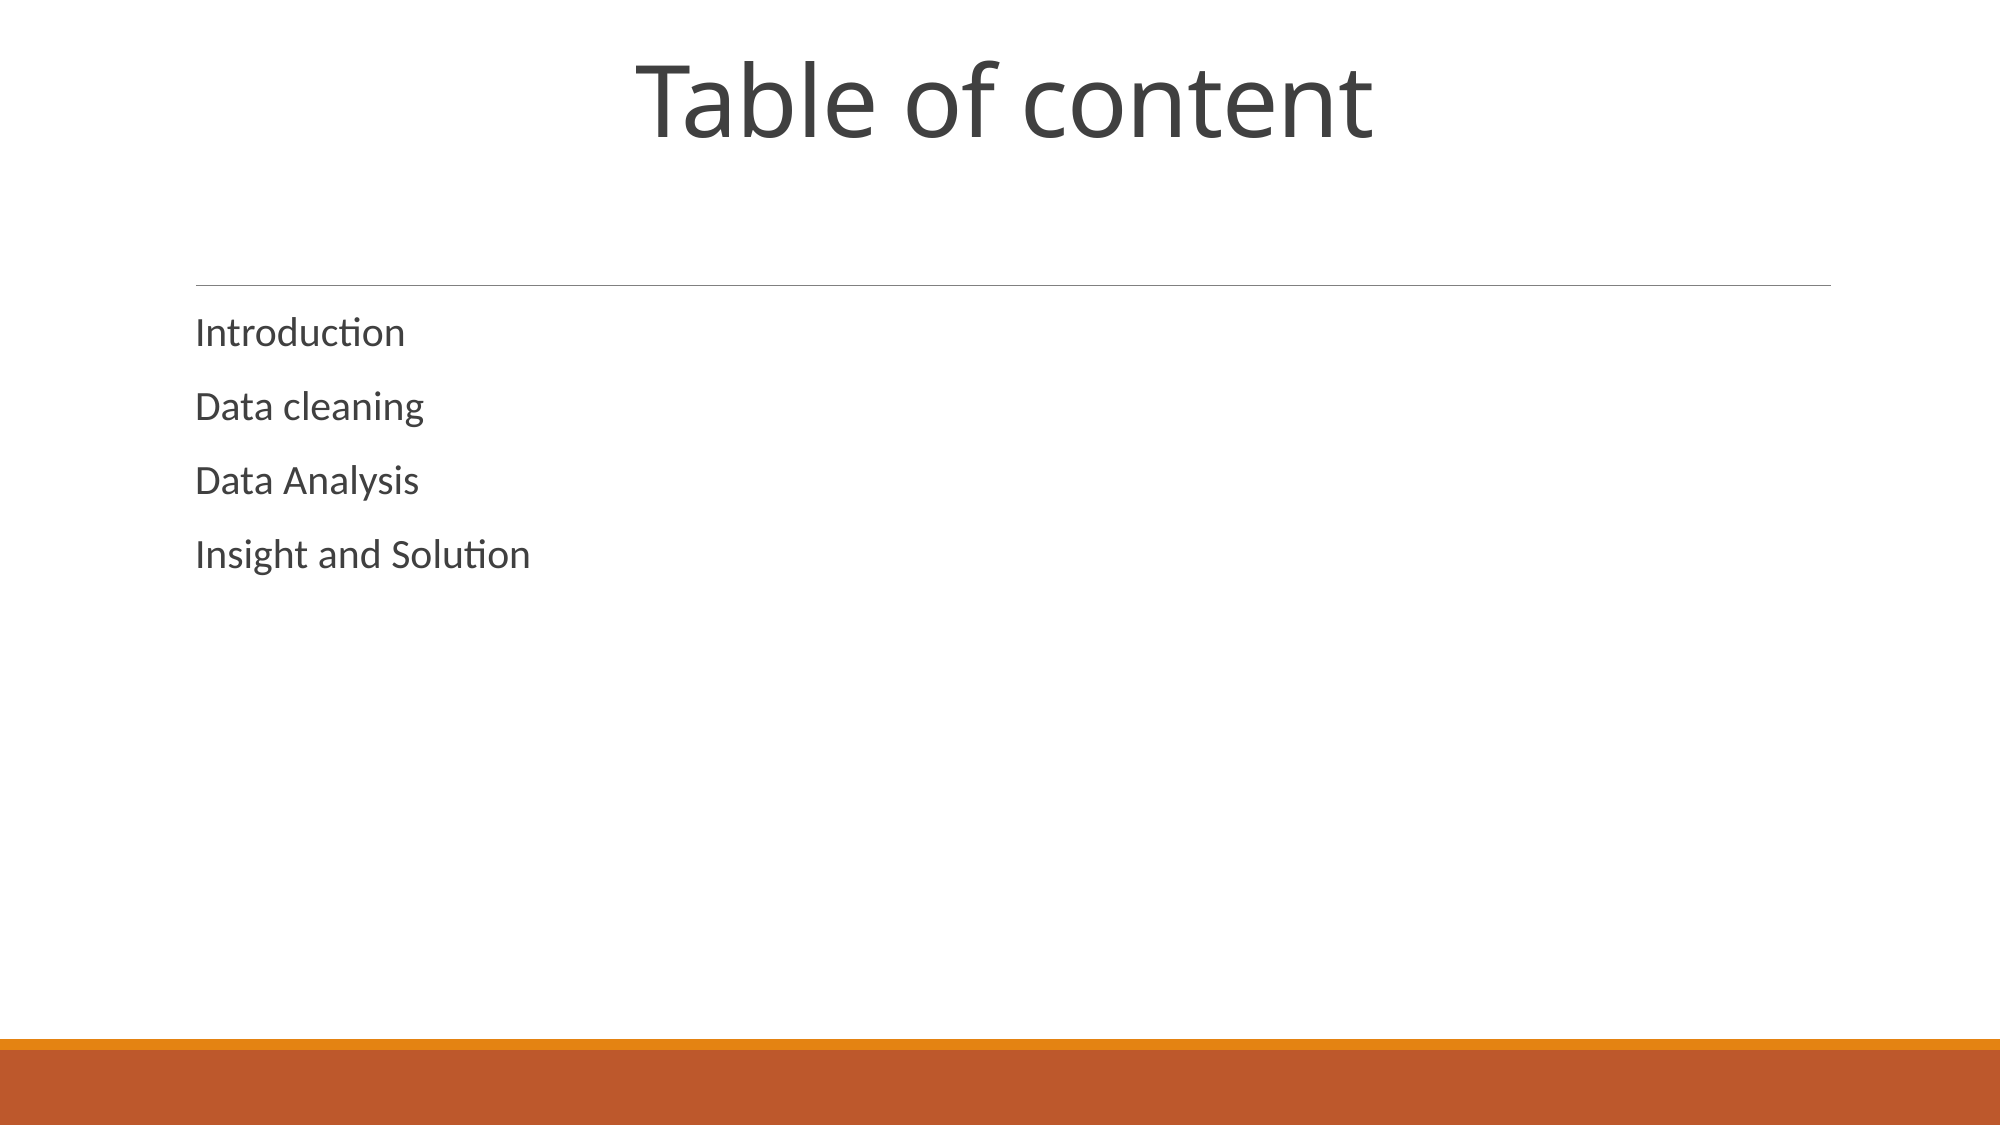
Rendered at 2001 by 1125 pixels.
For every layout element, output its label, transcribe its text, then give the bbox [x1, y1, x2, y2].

title Table of content [180, 47, 1830, 285]
list Introduction Data cleaning Data Analysis Insight and Solution [180, 302, 1830, 963]
